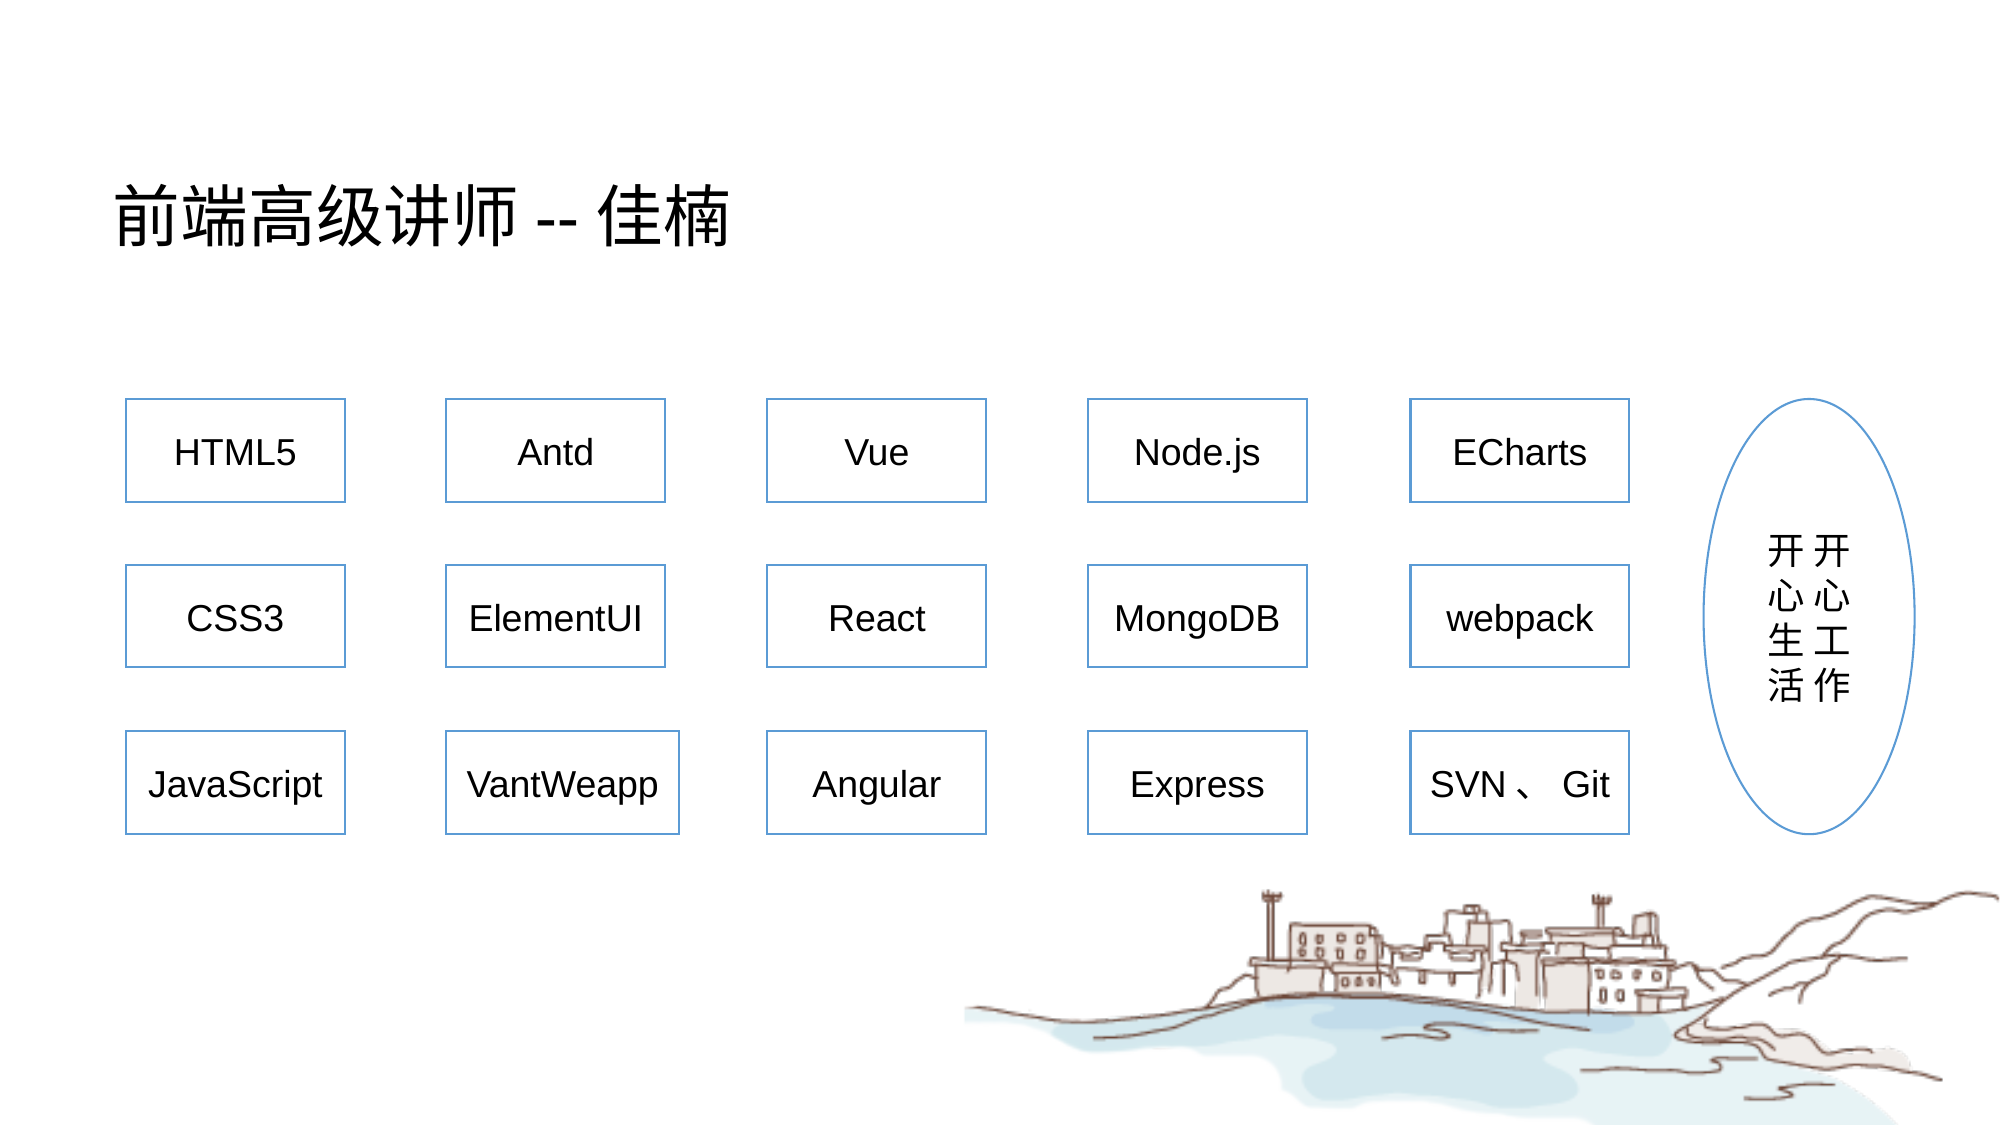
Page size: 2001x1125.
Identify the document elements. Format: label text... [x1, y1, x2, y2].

text_box HTML5 [125, 398, 346, 503]
text_box 开 开 心 心 生 工 活 作 [1702, 397, 1916, 836]
text_box MongoDB [1087, 564, 1308, 668]
text_box React [766, 564, 987, 668]
text_box ECharts [1409, 398, 1630, 503]
text_box SVN、Git [1409, 730, 1630, 835]
text_box Express [1087, 730, 1308, 835]
text_box Angular [766, 730, 987, 835]
text_box webpack [1409, 564, 1630, 668]
text_box Vue [766, 398, 987, 503]
text_box CSS3 [125, 564, 346, 668]
picture [871, 847, 2001, 1125]
text_box JavaScript [125, 730, 346, 835]
text_box ElementUI [445, 564, 666, 668]
text_box Node.js [1087, 398, 1308, 503]
text_box 前端高级讲师--佳楠 [98, 122, 943, 263]
text_box Antd [445, 398, 666, 503]
text_box VantWeapp [445, 730, 680, 835]
